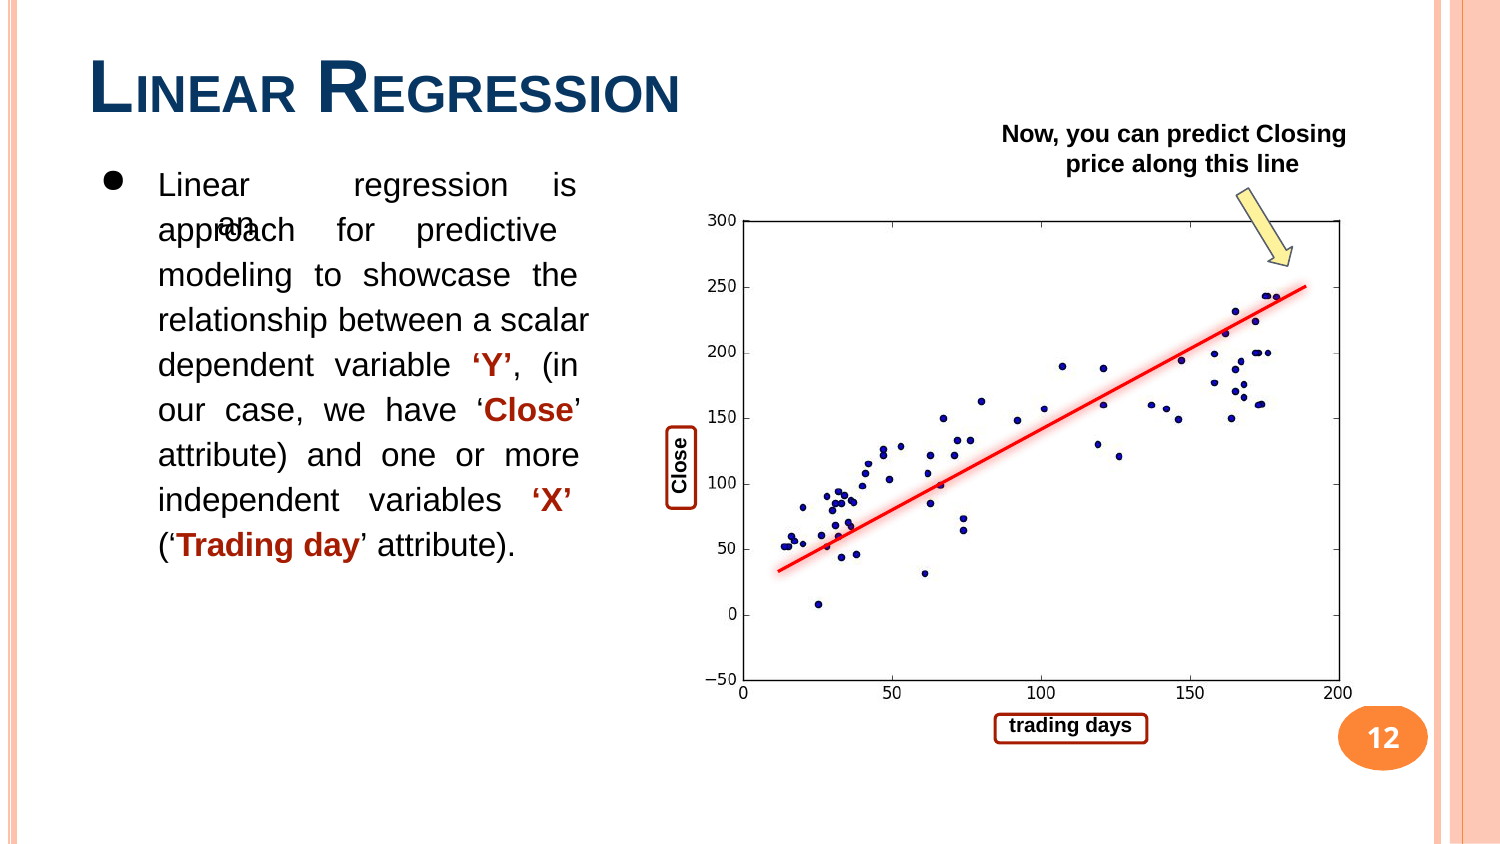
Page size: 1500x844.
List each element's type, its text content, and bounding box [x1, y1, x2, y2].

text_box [704, 163, 1416, 745]
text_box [1235, 186, 1294, 268]
text_box [666, 427, 696, 509]
title LINEAR REGRESSION [86, 35, 687, 179]
text_box Now, you can predict Closing price along this line [999, 114, 1353, 162]
text_box approach for predictive modeling to showcase the relationship between a scalar dependent variable ‘Y’, (in our case, we have ‘Close’ attribute) and one or more independent variables ‘X’ (‘Trading day’ attribute). [155, 200, 600, 564]
text_box Linear regression is an [98, 160, 600, 243]
